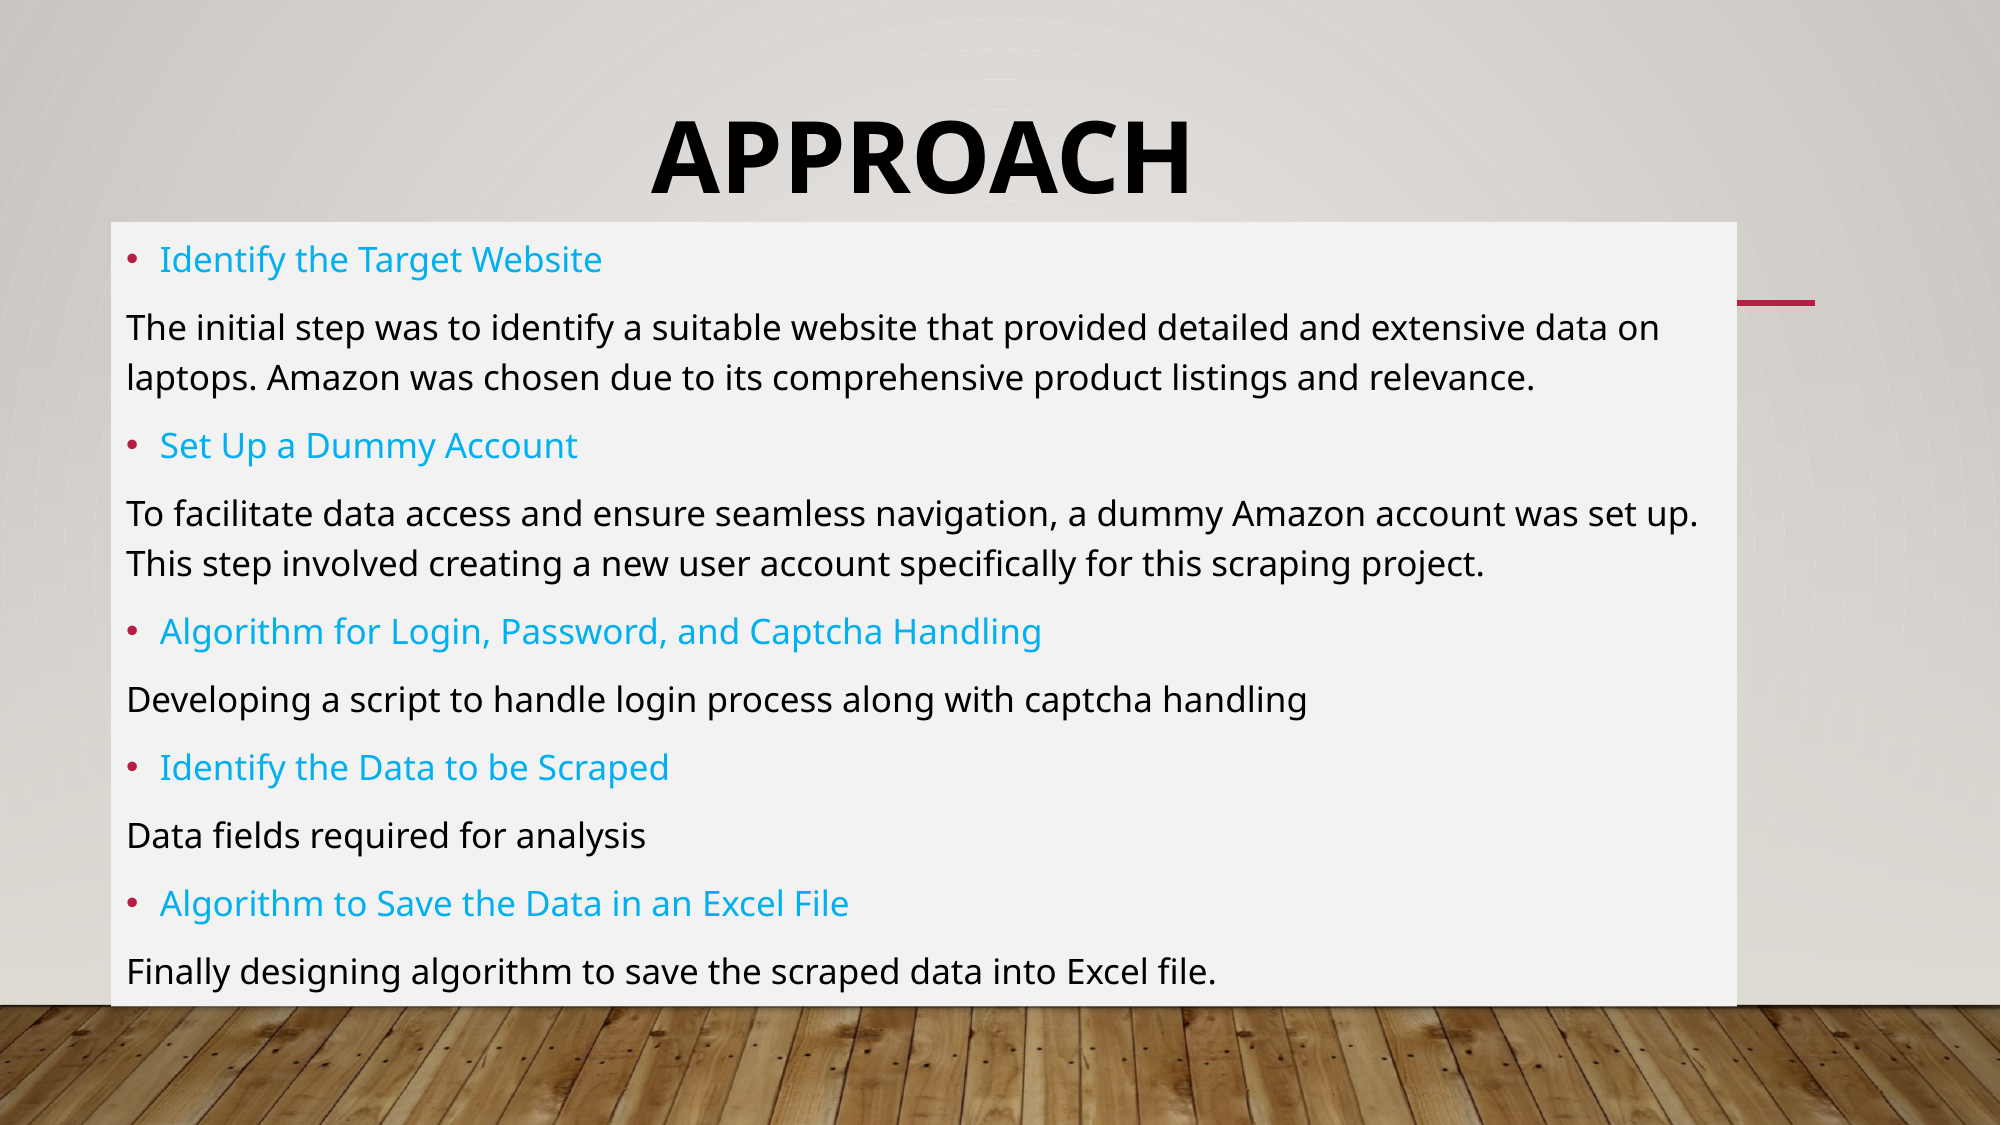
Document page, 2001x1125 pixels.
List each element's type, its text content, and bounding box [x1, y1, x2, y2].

title Approach [111, 99, 1737, 221]
picture [0, 1005, 2000, 1125]
list Identify the Target Website The initial step was to identify a suitable website that provided detailed and extensive data on laptops. Amazon was chosen due to its comprehensive product listings and relevance. Set Up a Dummy Account To facilitate data access and ensure seamless navigation, a dummy Amazon account was set up. This step involved creating a new user account specifically for this scraping project. Algorithm for Login, Password, and Captcha Handling Developing a script to handle login process along with captcha handling Identify the Data to be Scraped Data fields required for analysis Algorithm to Save the Data in an Excel File Finally designing algorithm to save the scraped data into Excel file. [111, 221, 1737, 1007]
